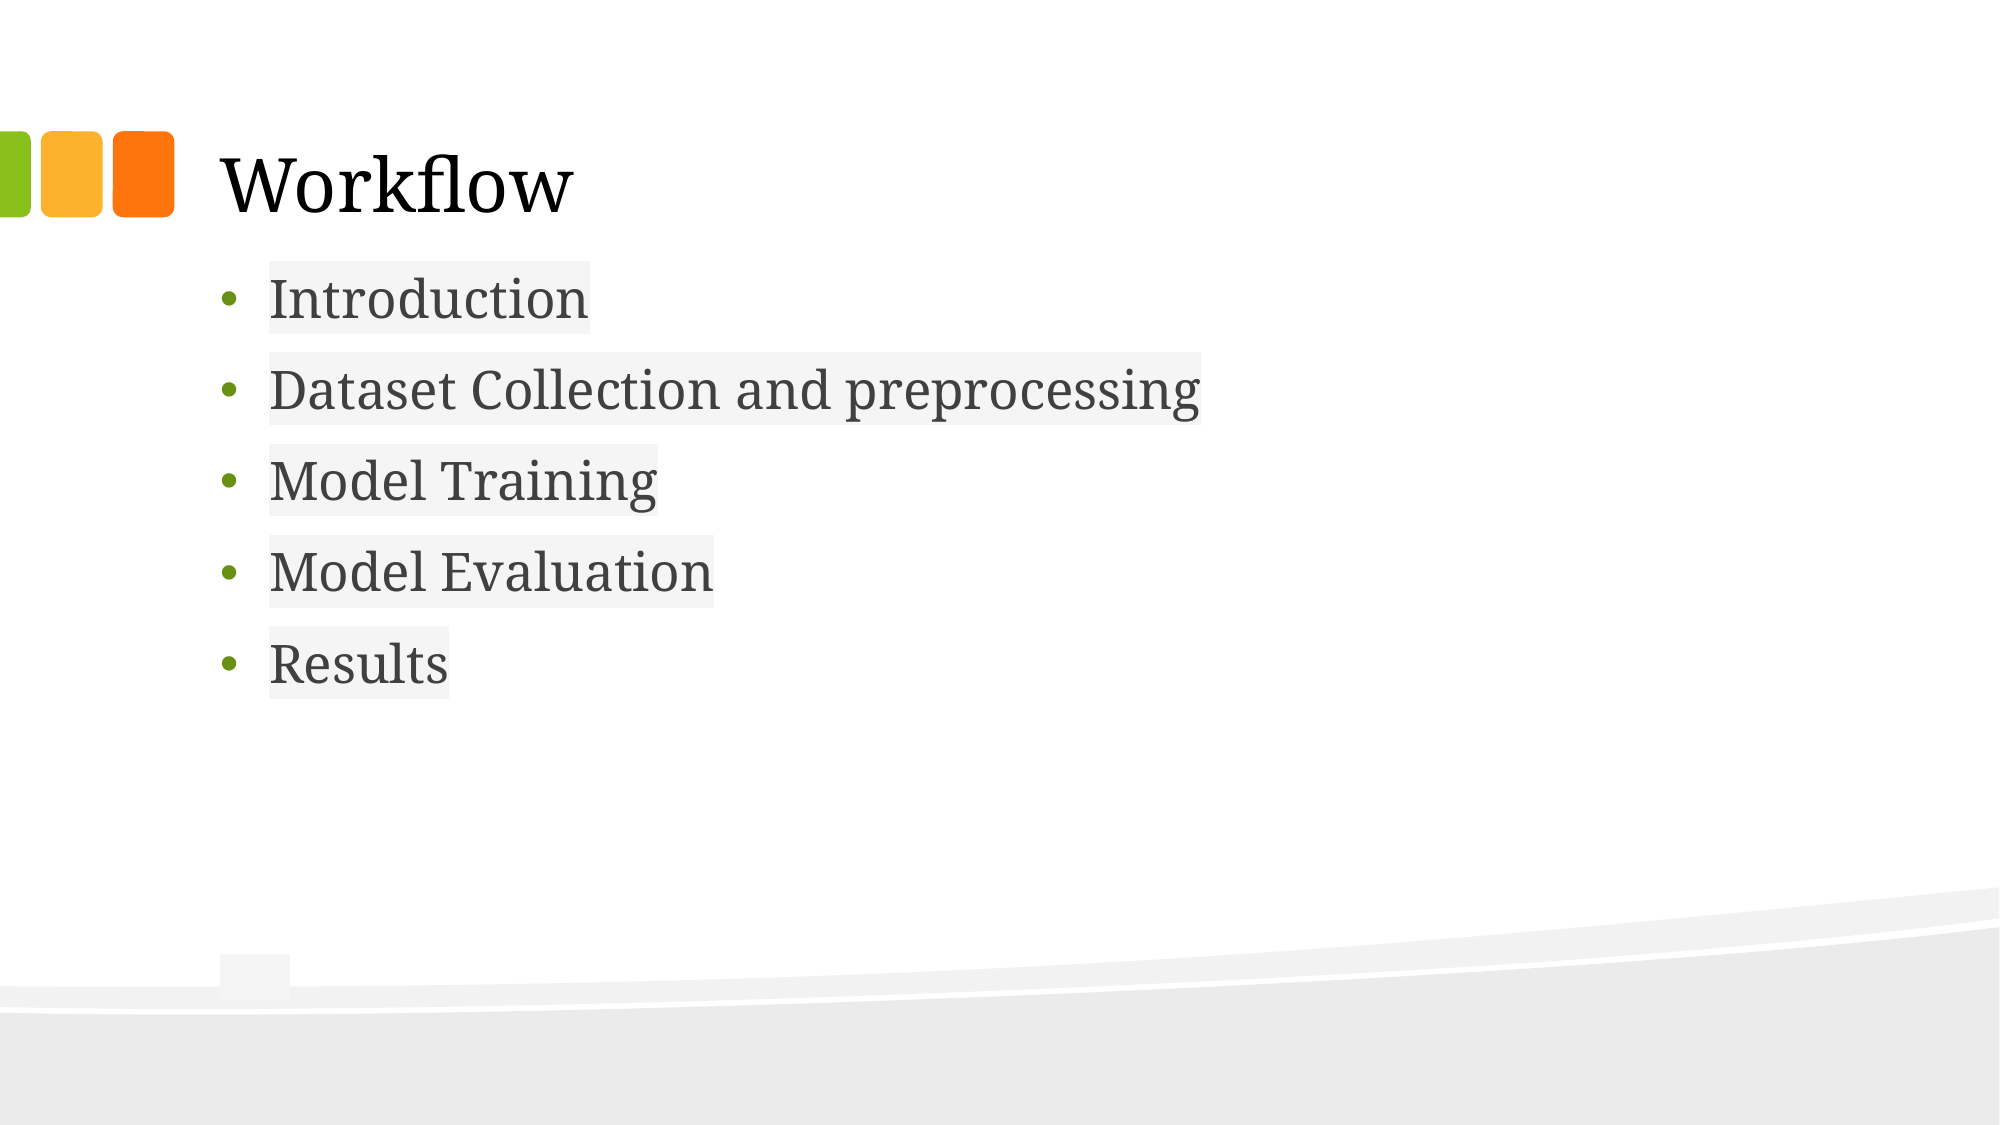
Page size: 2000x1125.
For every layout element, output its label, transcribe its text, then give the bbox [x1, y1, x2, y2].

title Workflow [199, 24, 1800, 238]
list Introduction​ Dataset Collection and preprocessing Model Training Model Evaluation Results [199, 262, 1800, 1013]
